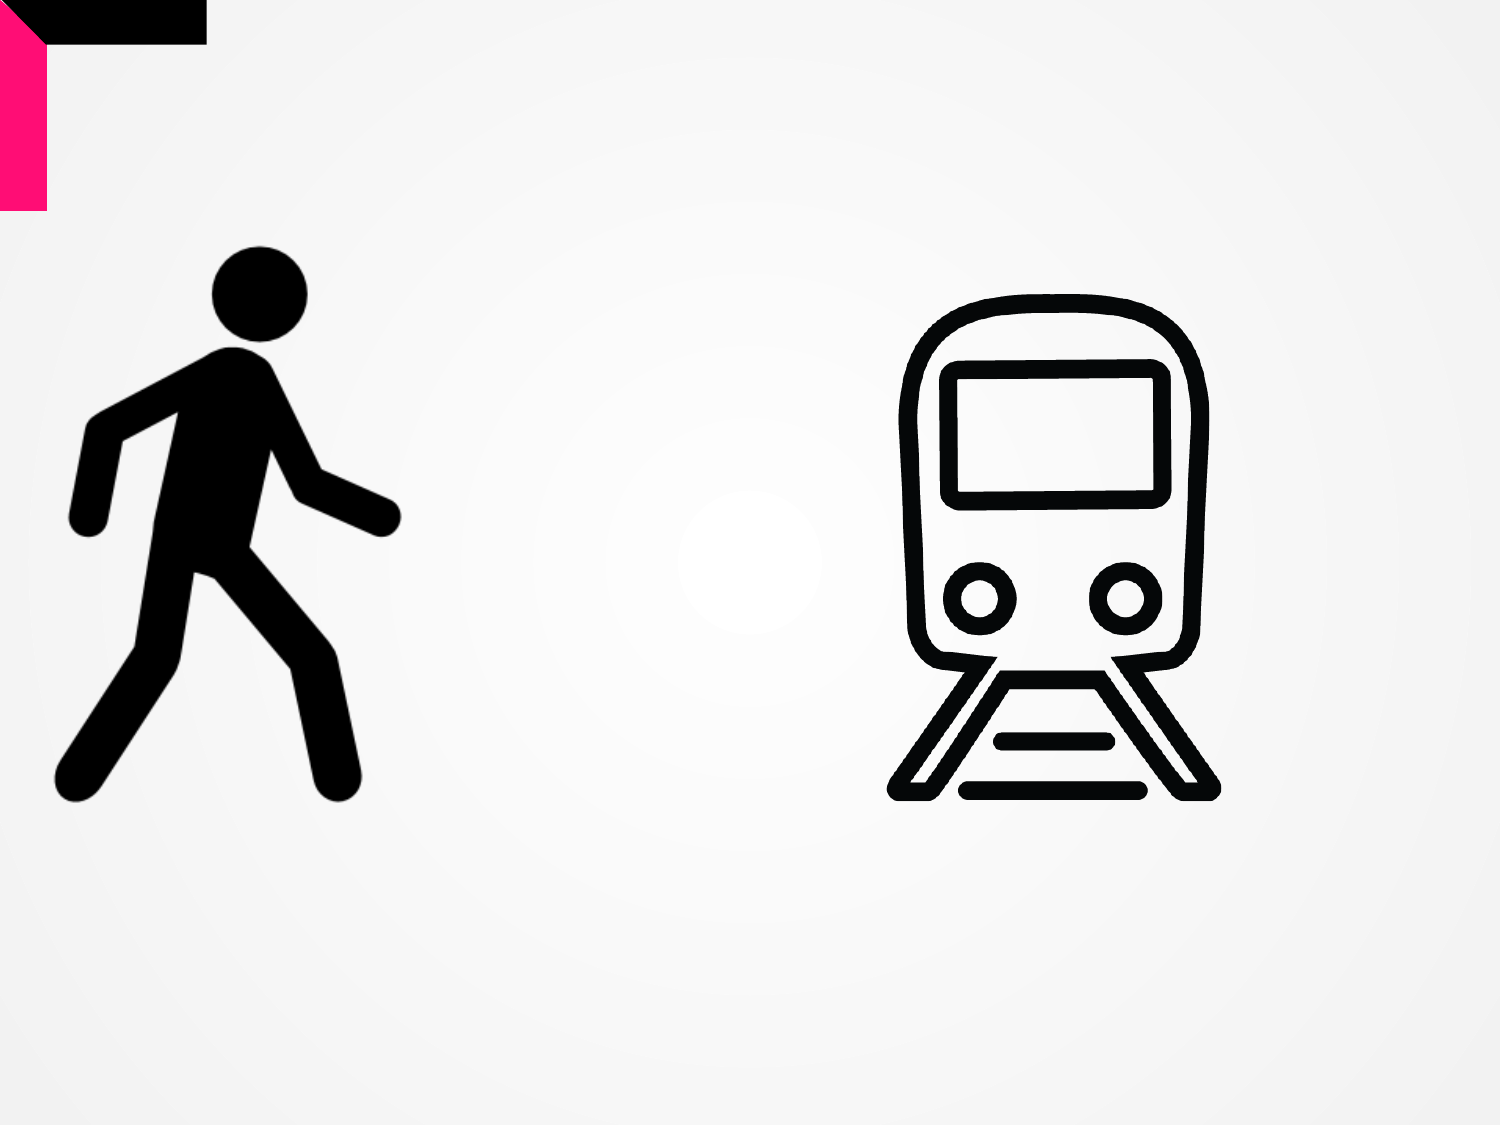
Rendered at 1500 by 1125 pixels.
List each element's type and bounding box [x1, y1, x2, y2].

picture [770, 264, 1337, 831]
text_box [0, 0, 207, 212]
picture [0, 243, 510, 807]
